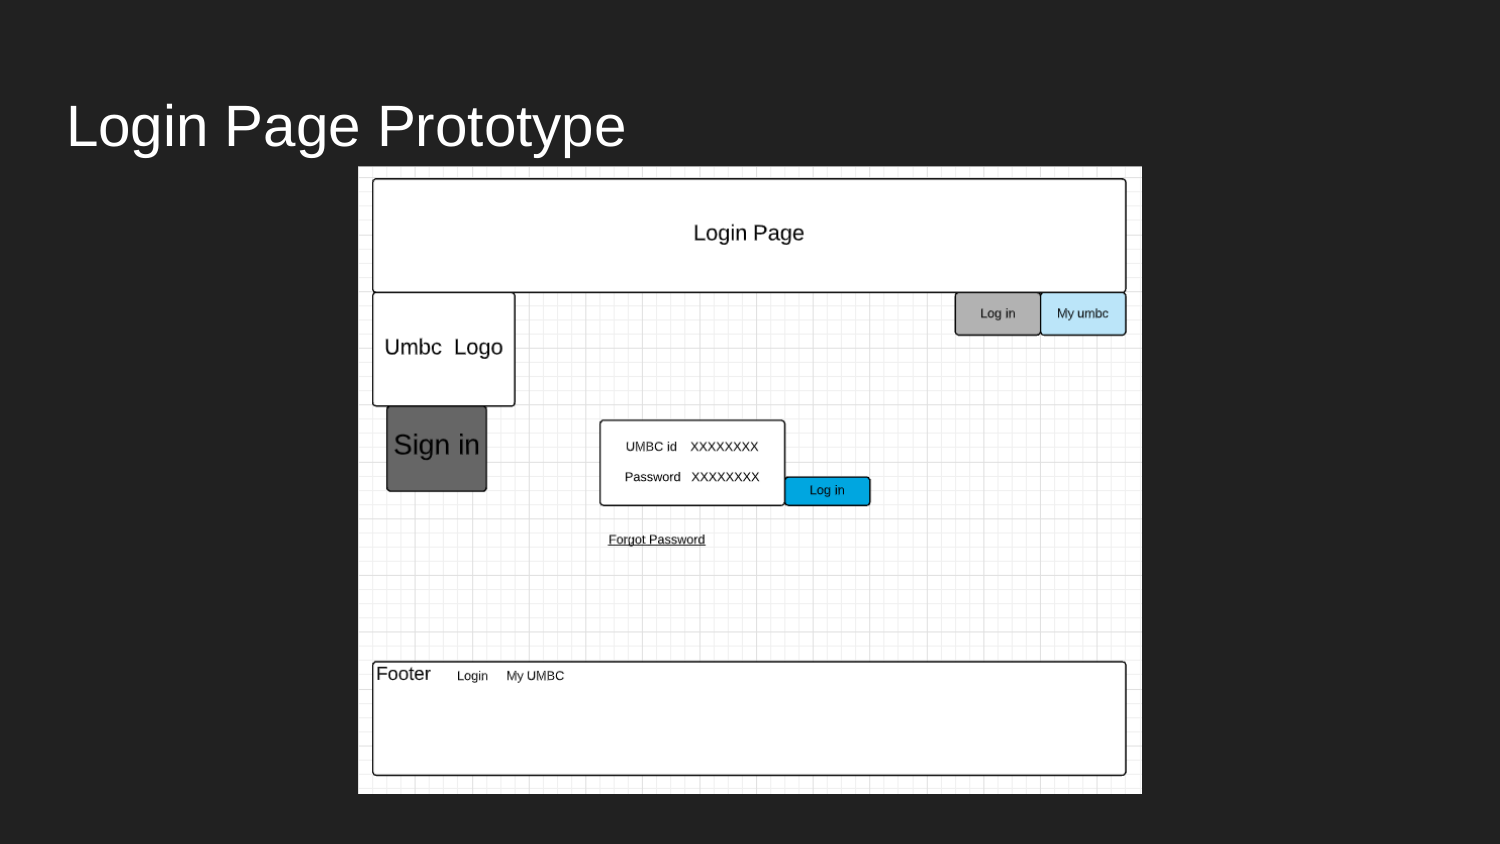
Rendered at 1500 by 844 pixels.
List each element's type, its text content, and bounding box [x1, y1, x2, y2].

picture [358, 166, 1142, 794]
title Login Page Prototype [51, 72, 1449, 167]
